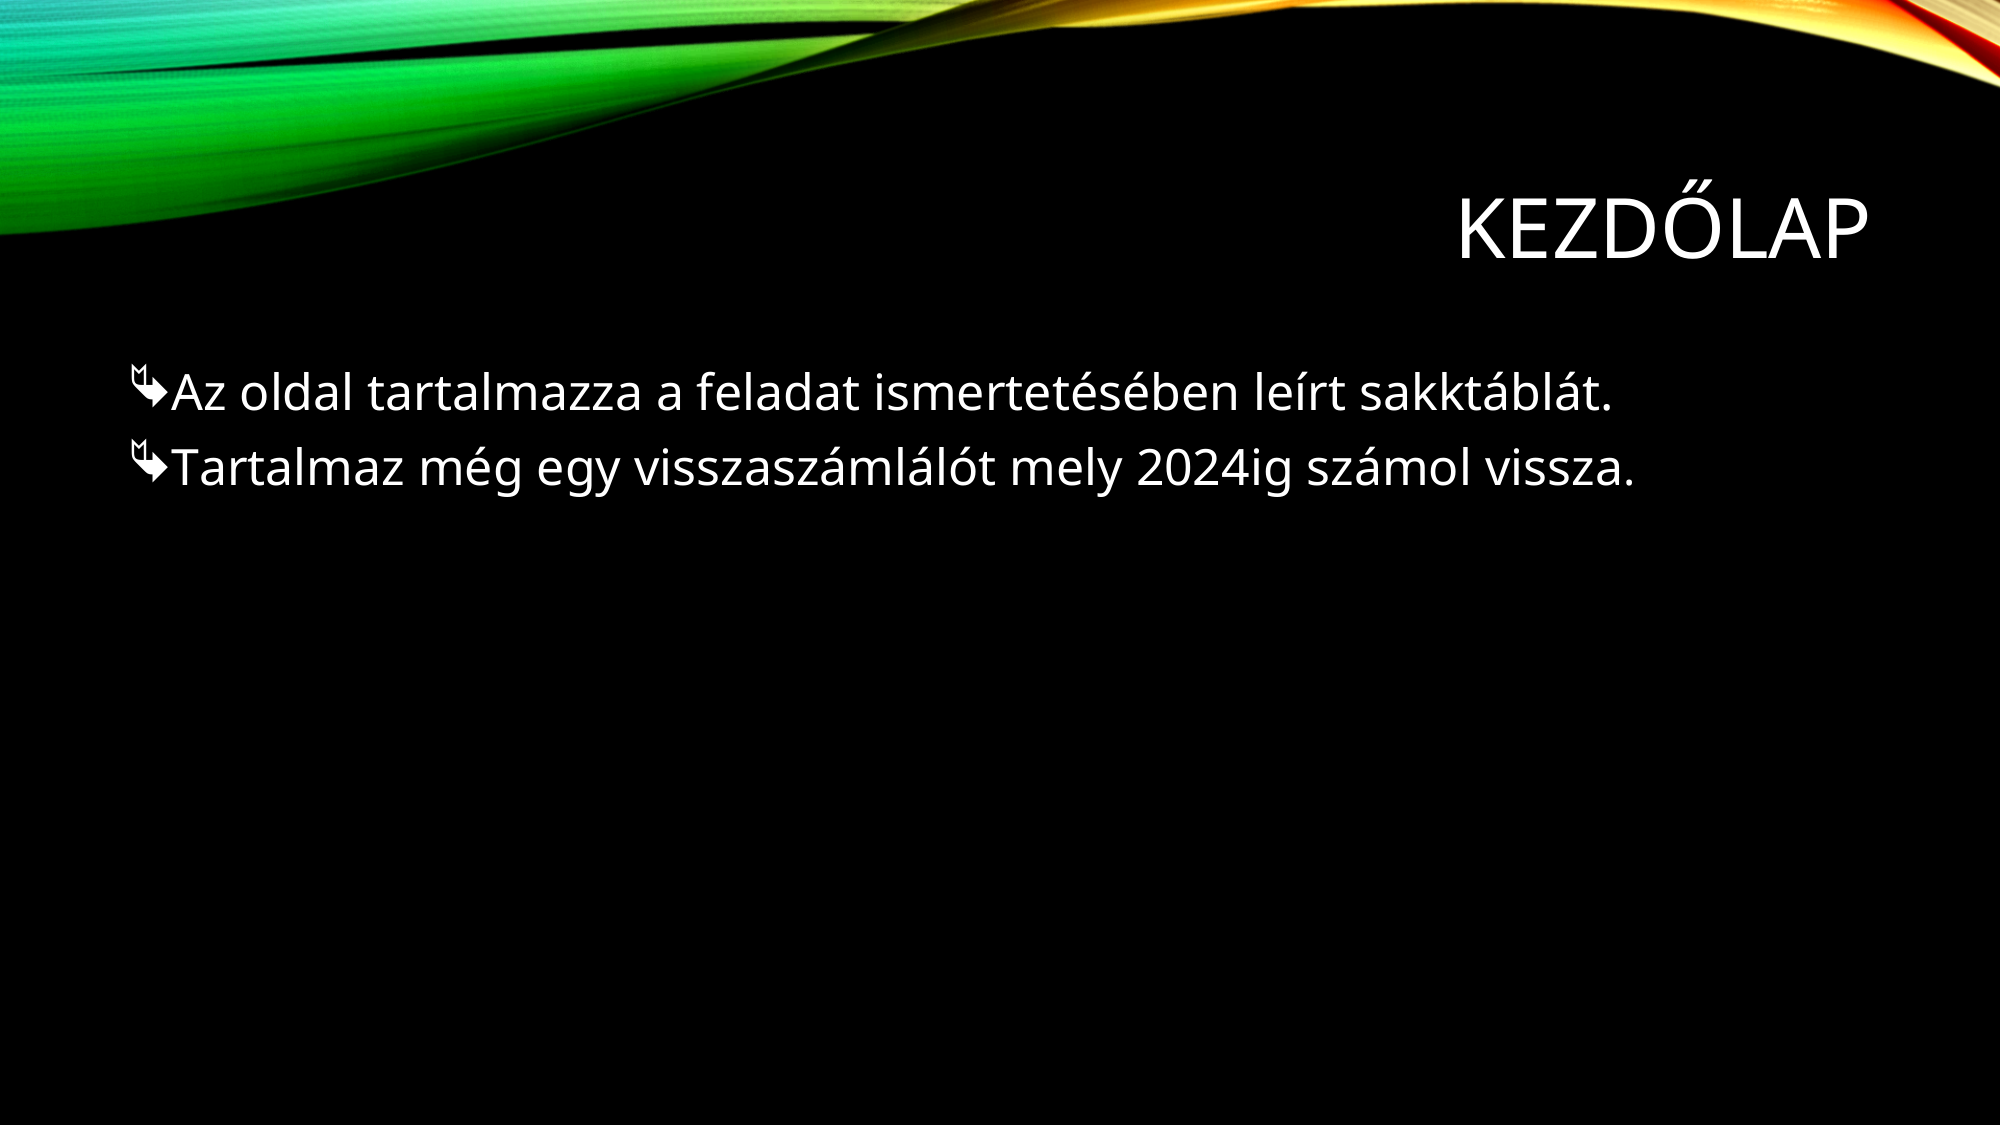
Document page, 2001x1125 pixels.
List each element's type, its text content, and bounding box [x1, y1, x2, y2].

picture [0, 0, 2000, 237]
list Az oldal tartalmazza a feladat ismertetésében leírt sakktáblát. Tartalmaz még egy visszaszámlálót mely 2024ig számol vissza. [112, 360, 1888, 1021]
title Kezdőlap [474, 125, 1888, 338]
